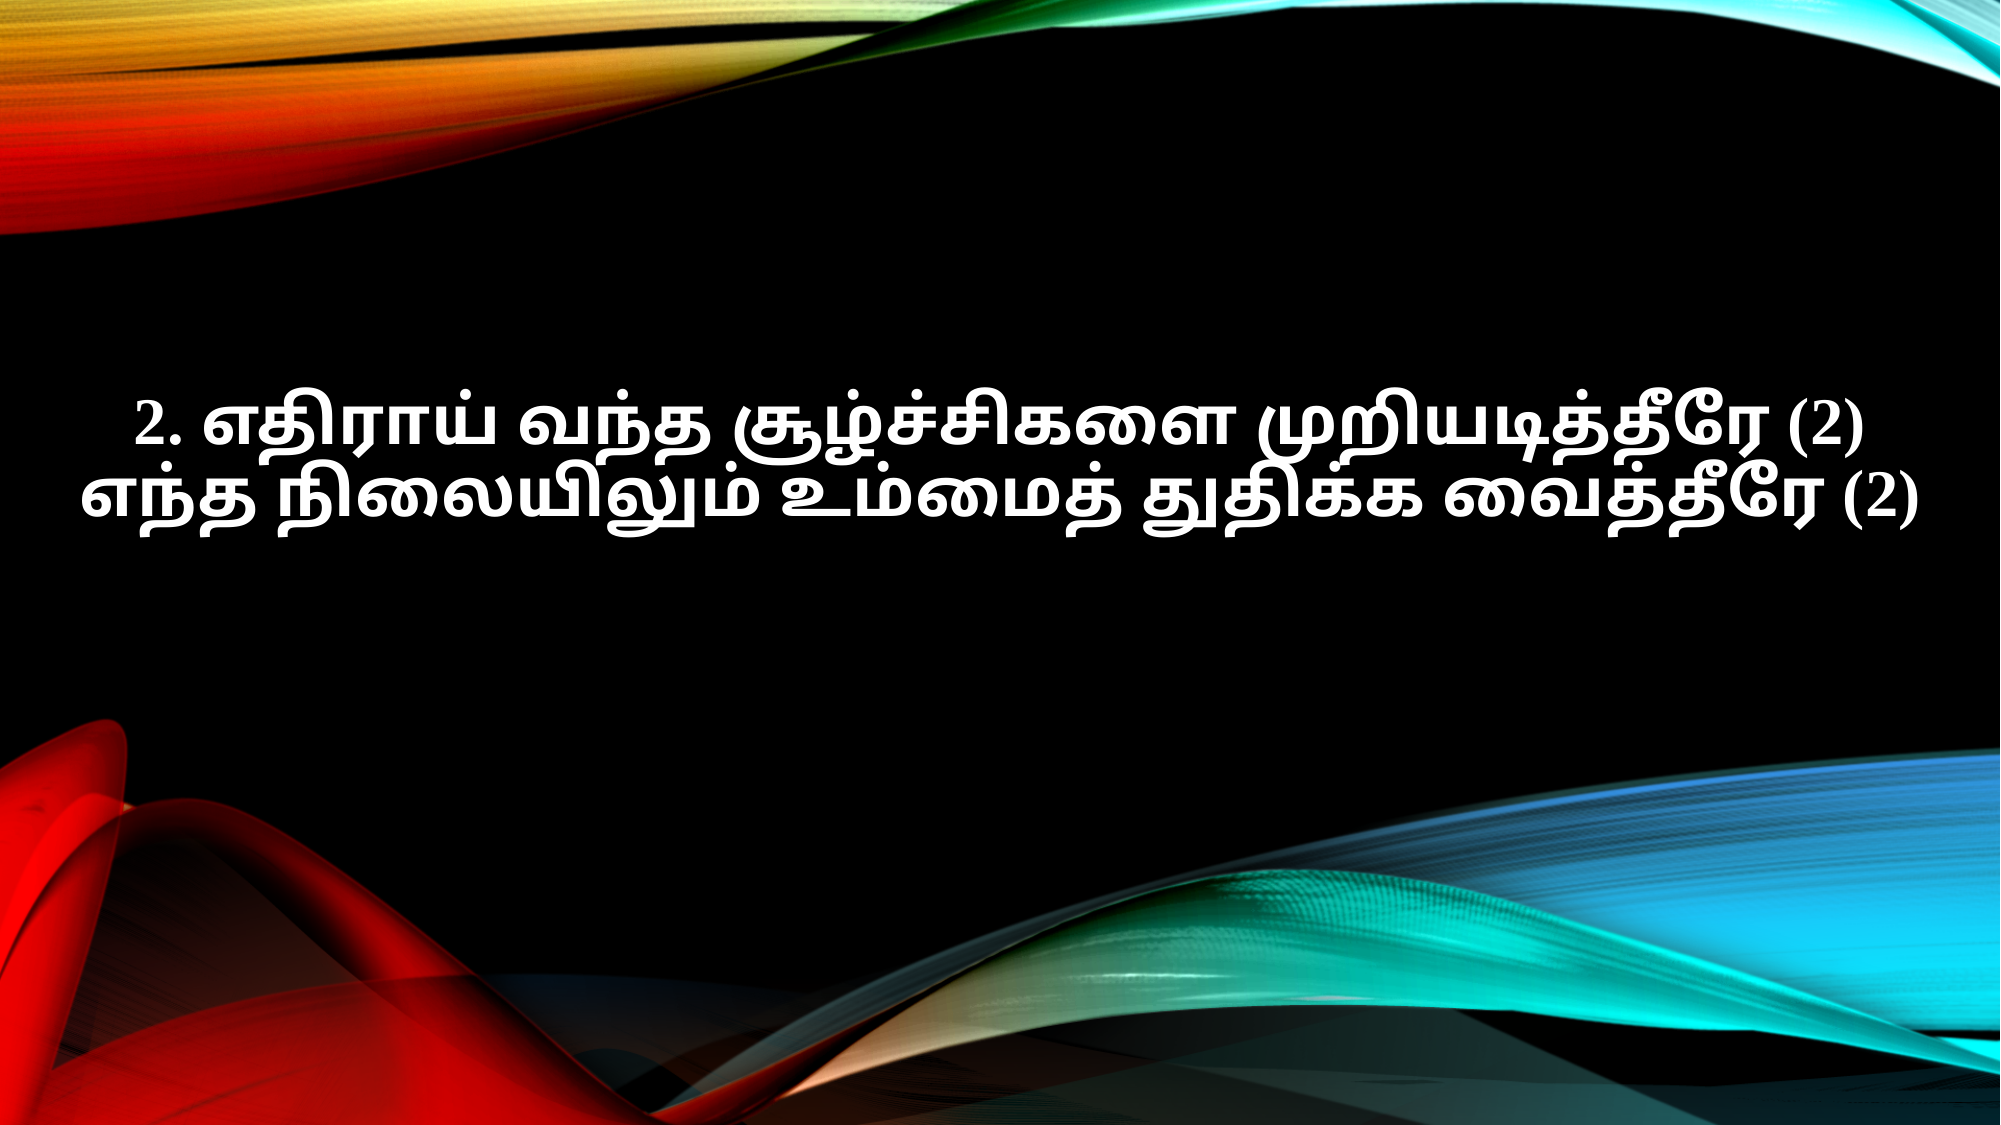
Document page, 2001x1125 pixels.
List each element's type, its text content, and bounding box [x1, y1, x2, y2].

subtitle 2. எதிராய் வந்த சூழ்ச்சிகளை முறியடித்தீரே (2) எந்த நிலையிலும் உம்மைத் துதிக்க வைத்தீரே (2) [0, 0, 2000, 1125]
